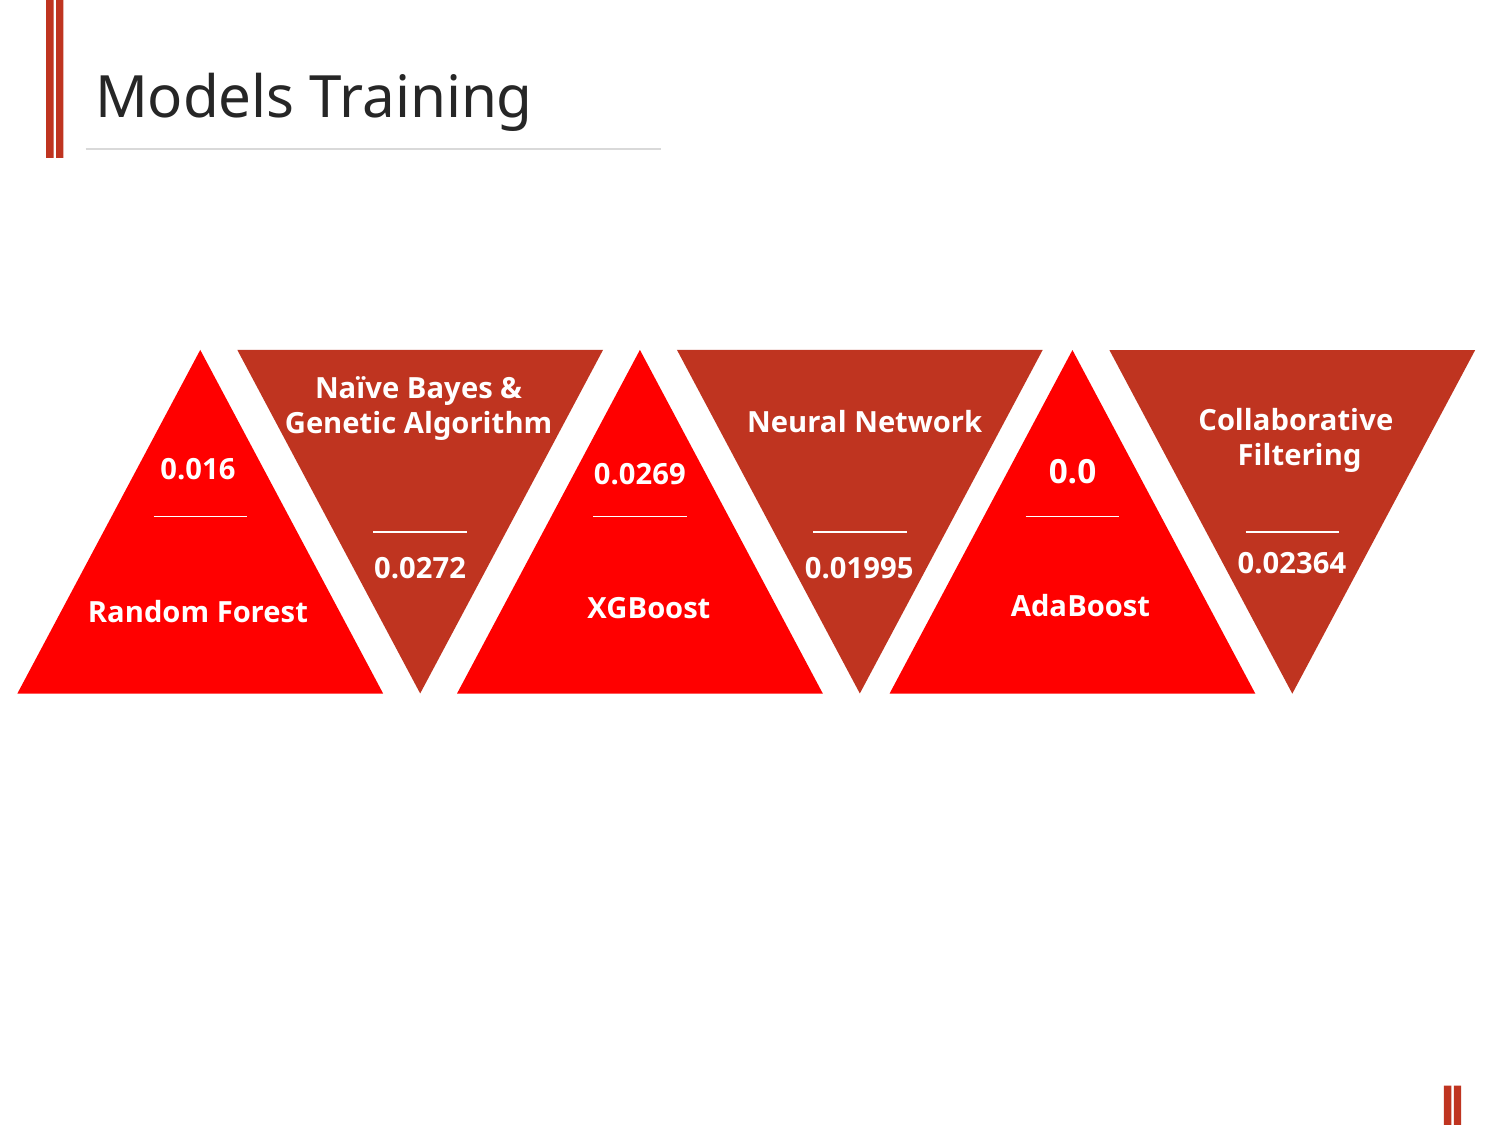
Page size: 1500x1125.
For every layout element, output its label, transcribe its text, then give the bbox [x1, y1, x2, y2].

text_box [17, 349, 1476, 694]
text_box Models Training [80, 51, 715, 137]
